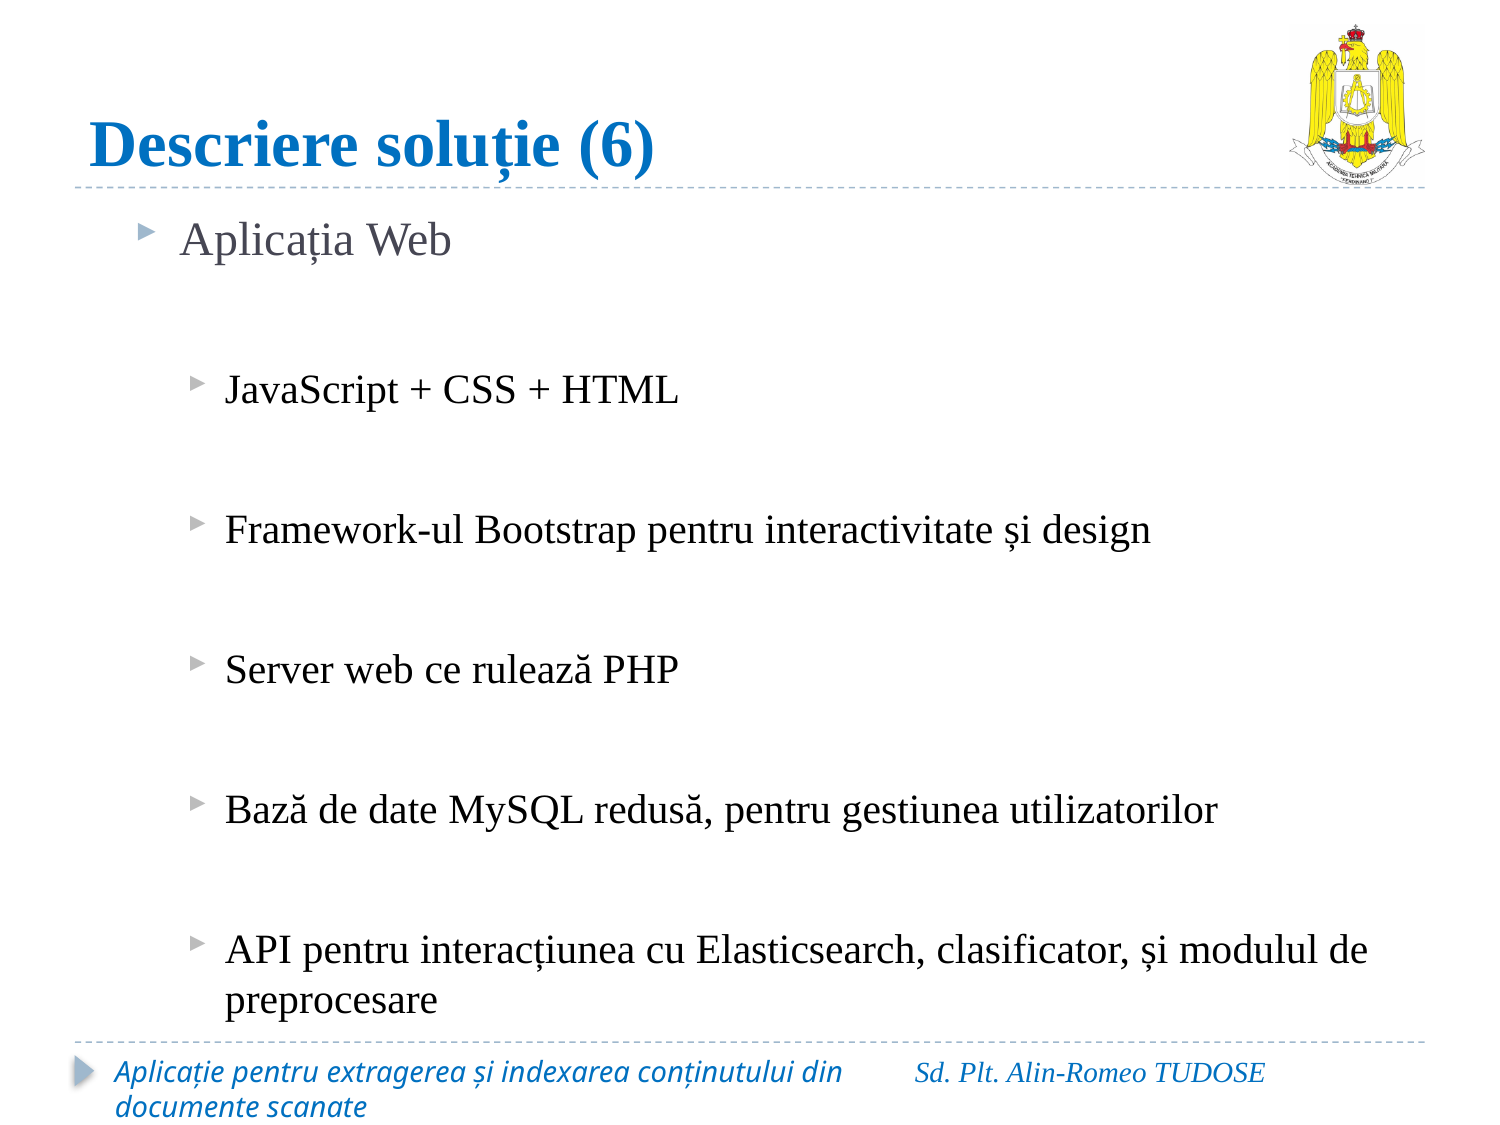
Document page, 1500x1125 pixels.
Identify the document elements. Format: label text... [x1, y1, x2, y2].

title Descriere soluție (6) [75, 24, 1425, 188]
text_box Aplicație pentru extragerea și indexarea conținutului din documente scanate [99, 1046, 875, 1125]
text_box Sd. Plt. Alin-Romeo TUDOSE [900, 1046, 1432, 1096]
list Aplicația Web JavaScript + CSS + HTML Framework-ul Bootstrap pentru interactivitate și design Server web ce rulează PHP Bază de date MySQL redusă, pentru gestiunea utilizatorilor API pentru interacțiunea cu Elasticsearch, clasificator, și modulul de preprocesare [75, 200, 1425, 1010]
